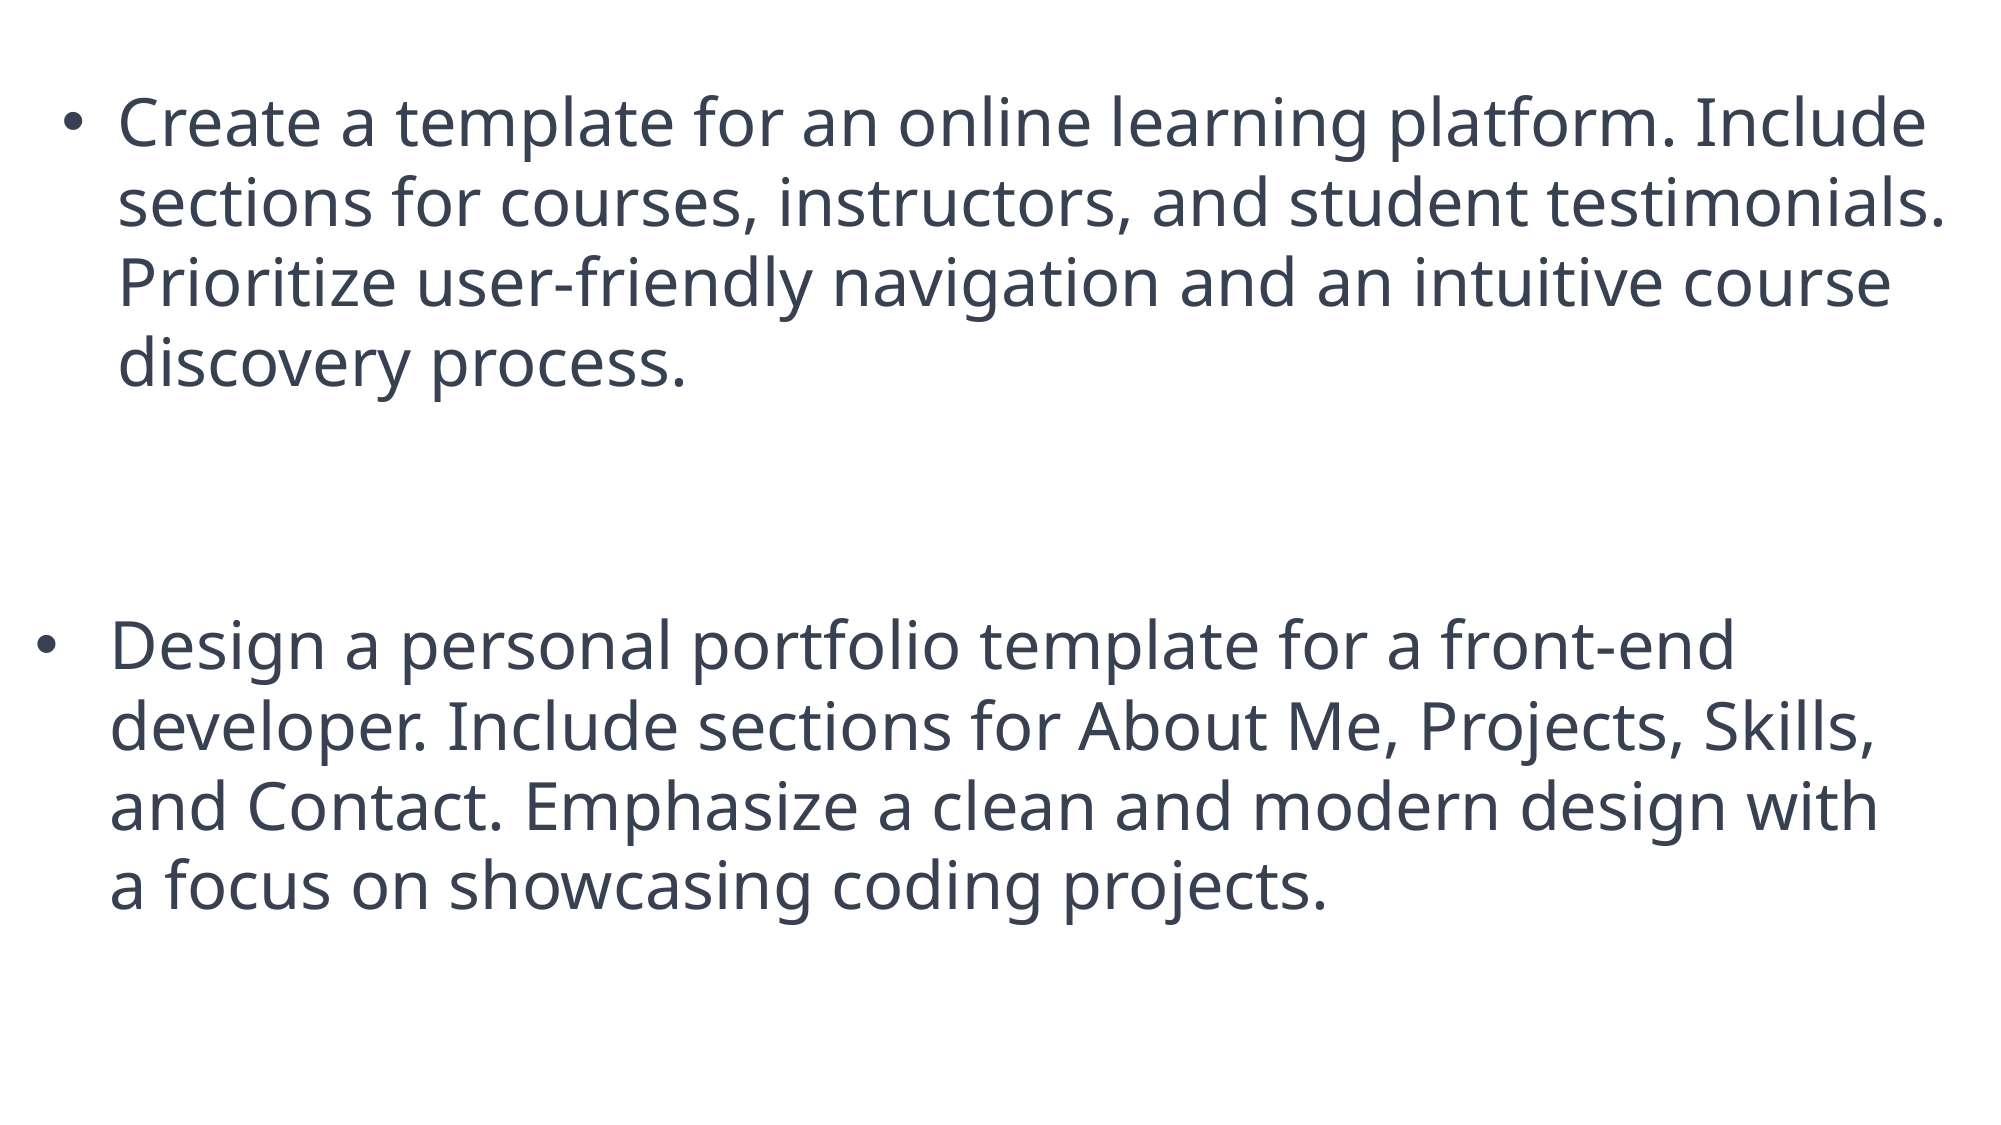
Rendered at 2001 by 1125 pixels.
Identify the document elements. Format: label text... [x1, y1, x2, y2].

text_box Design a personal portfolio template for a front-end developer. Include sections for About Me, Projects, Skills, and Contact. Emphasize a clean and modern design with a focus on showcasing coding projects. [20, 595, 1952, 931]
text_box Create a template for an online learning platform. Include sections for courses, instructors, and student testimonials. Prioritize user-friendly navigation and an intuitive course discovery process. [46, 72, 1980, 408]
